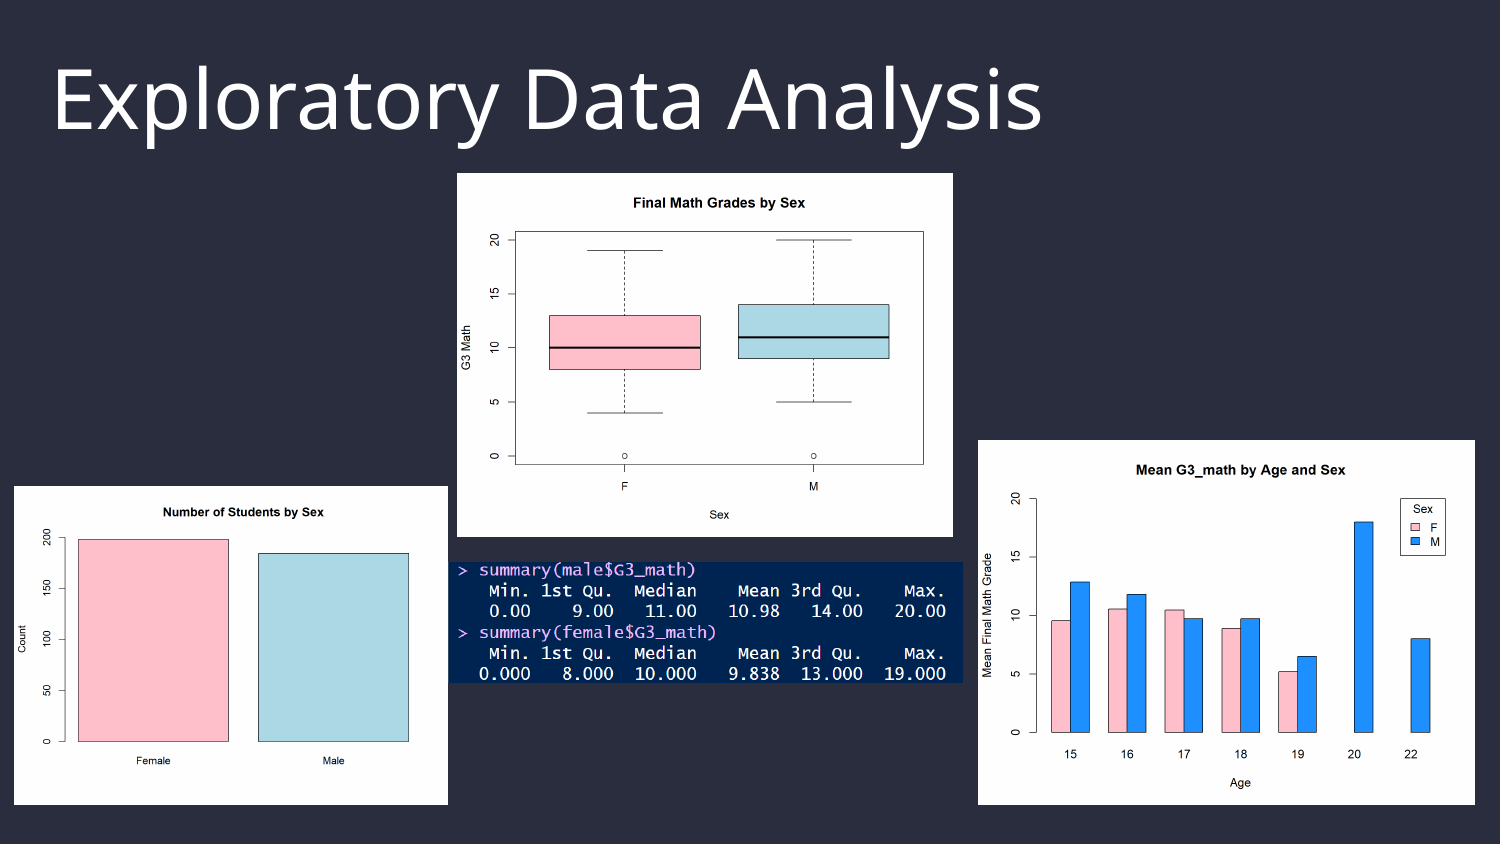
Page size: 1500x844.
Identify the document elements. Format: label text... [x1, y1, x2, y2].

picture [978, 440, 1475, 805]
title Exploratory Data Analysis [50, 57, 1233, 199]
picture [457, 173, 954, 537]
picture [14, 486, 963, 805]
